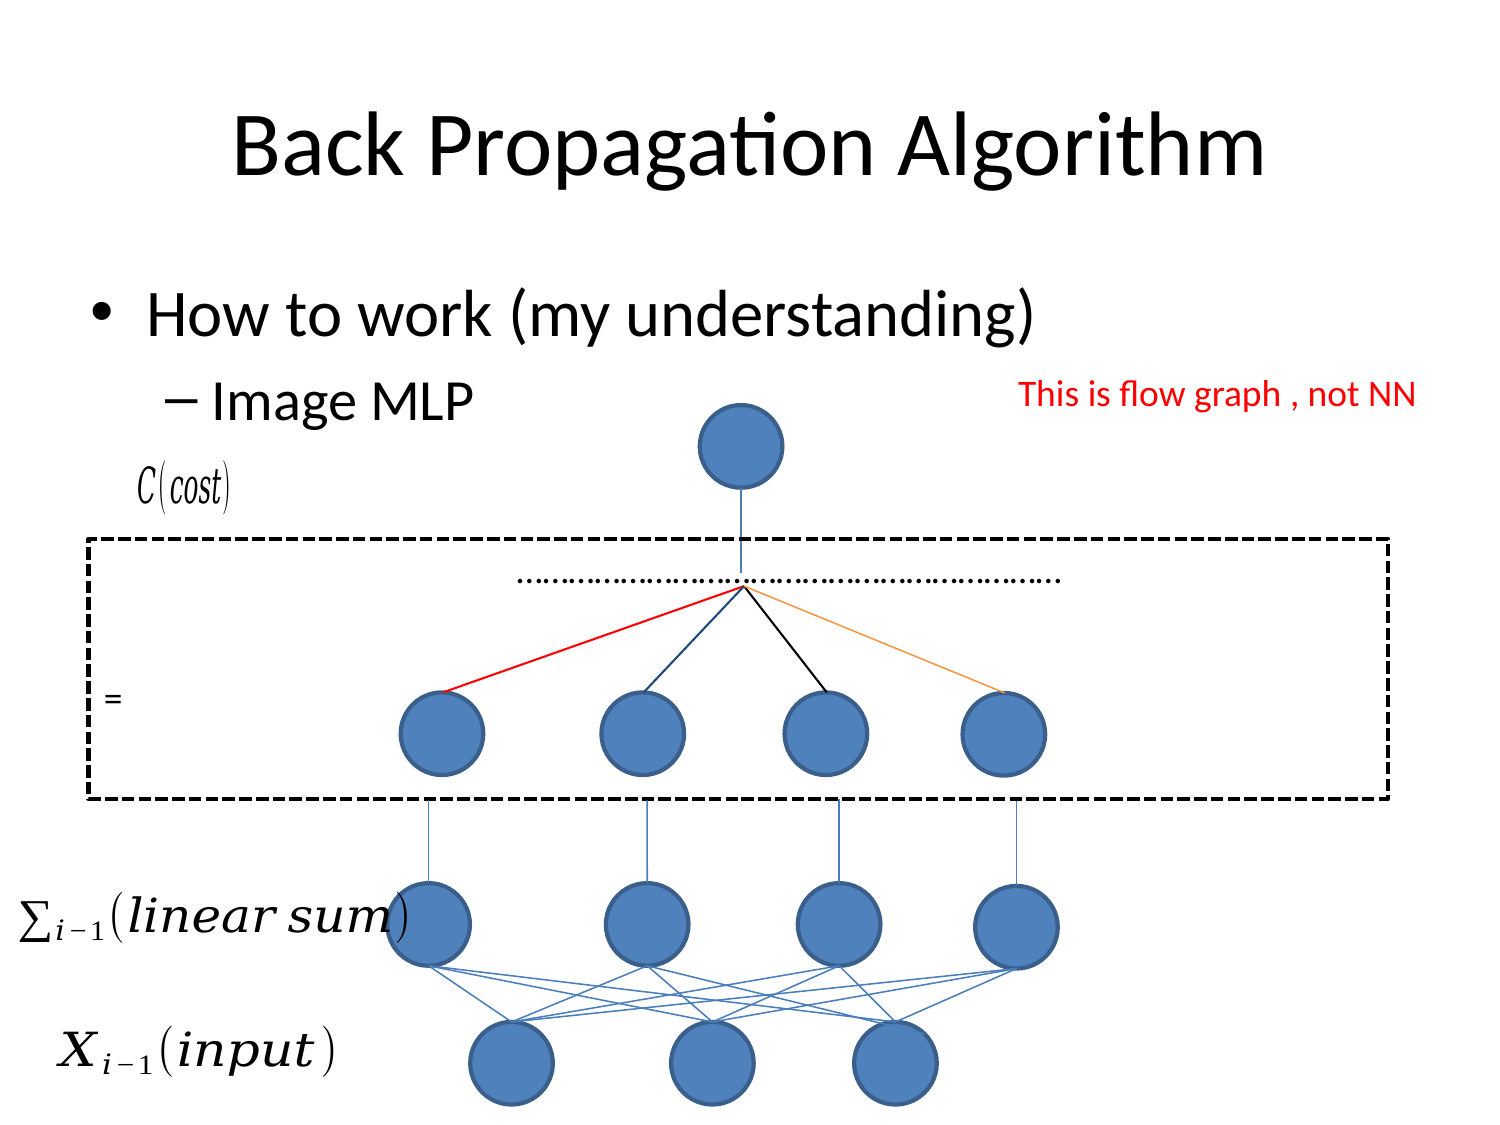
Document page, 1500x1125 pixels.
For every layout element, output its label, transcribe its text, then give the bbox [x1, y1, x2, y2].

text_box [895, 968, 1017, 1023]
text_box This is flow graph , not NN [1003, 361, 1500, 422]
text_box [743, 585, 1006, 694]
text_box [643, 585, 740, 693]
text_box [697, 402, 785, 490]
text_box [973, 884, 1060, 971]
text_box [712, 968, 834, 1023]
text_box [442, 585, 642, 693]
title Back Propagation Algorithm [75, 45, 1425, 233]
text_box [428, 965, 509, 1023]
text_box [511, 968, 708, 1023]
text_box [838, 965, 896, 1023]
list How to work (my understanding) Image MLP [75, 262, 1425, 1005]
text_box [852, 1037, 939, 1107]
text_box [385, 881, 473, 968]
text_box [603, 881, 691, 962]
text_box [668, 1043, 756, 1107]
text_box [86, 537, 1390, 801]
text_box [468, 1032, 555, 1107]
text_box [795, 881, 883, 963]
